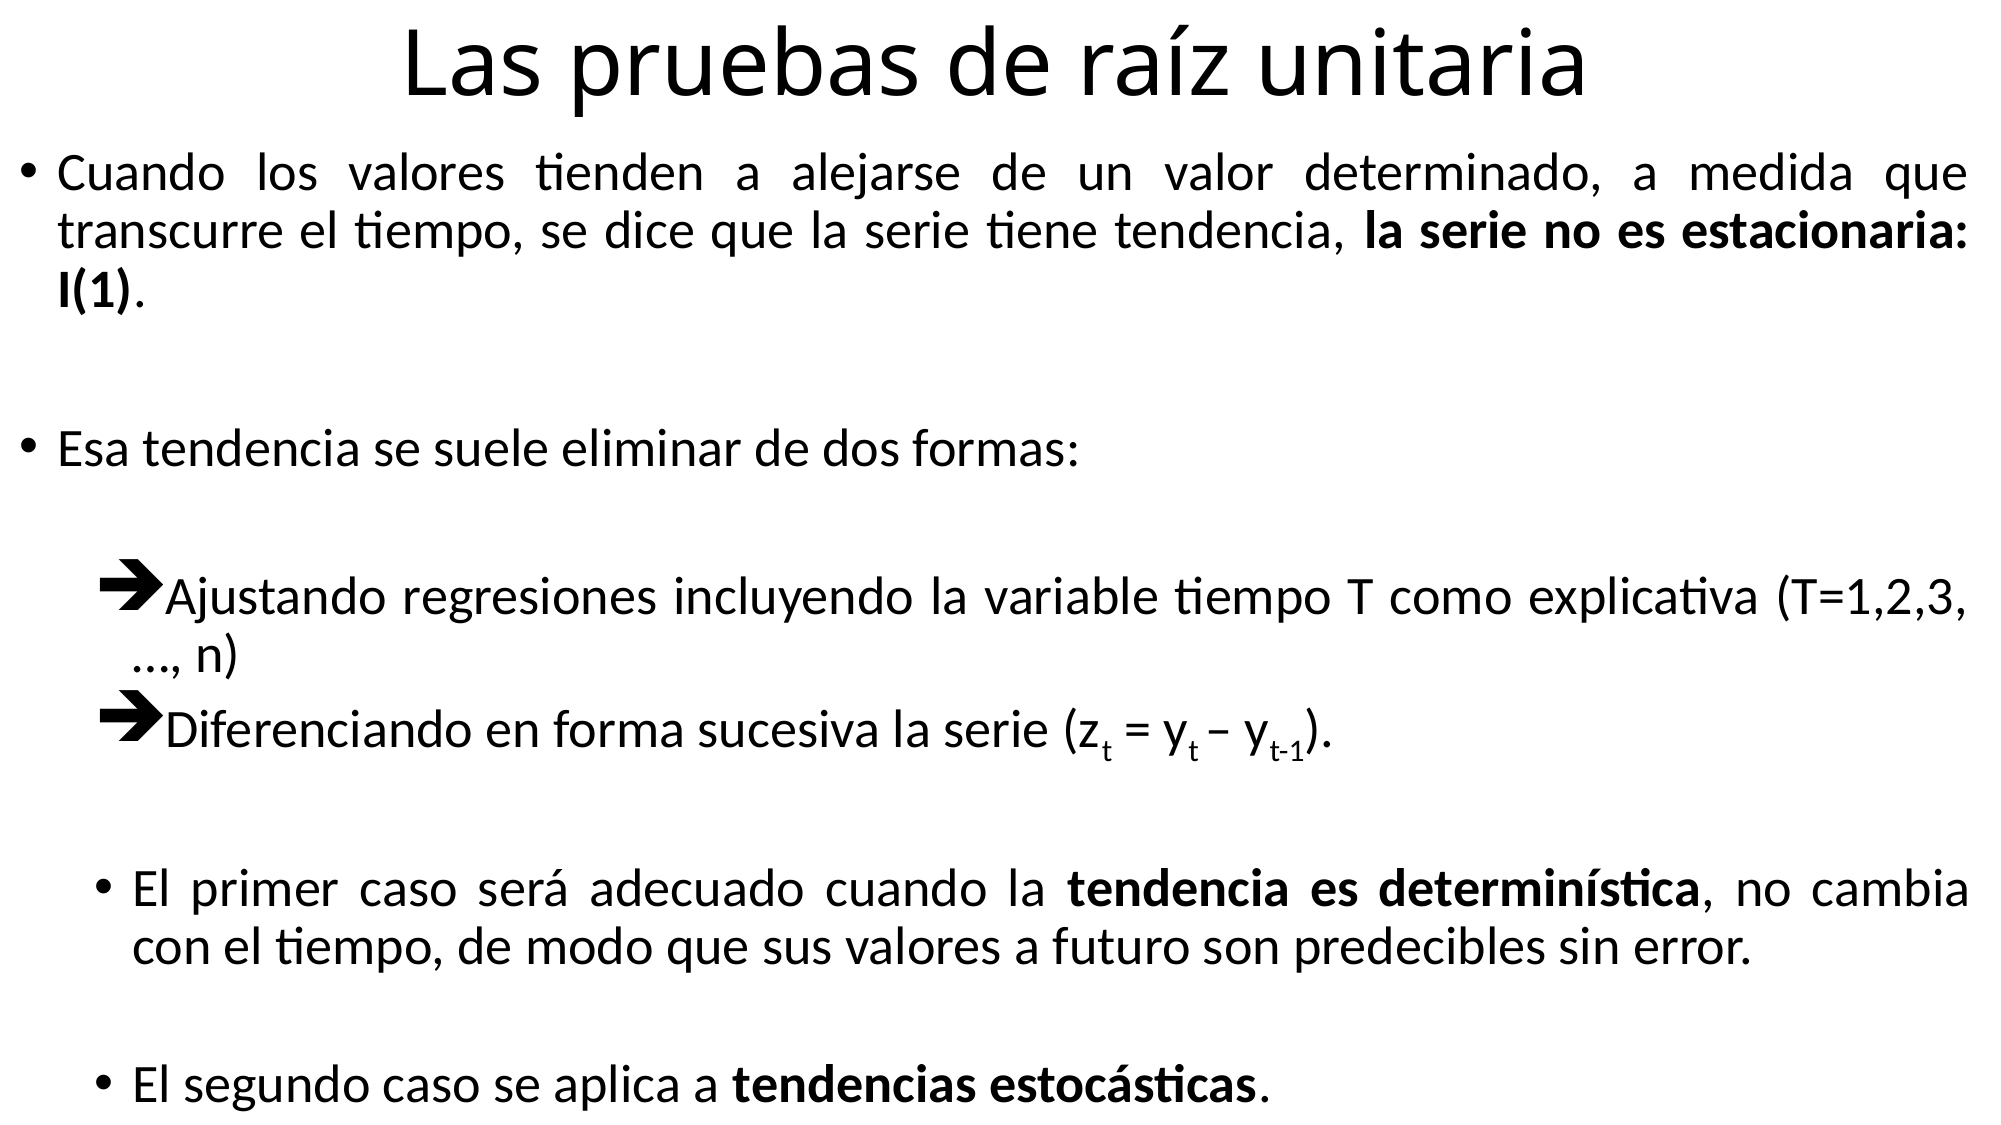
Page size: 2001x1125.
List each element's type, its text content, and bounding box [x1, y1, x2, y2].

list Cuando los valores tienden a alejarse de un valor determinado, a medida que transcurre el tiempo, se dice que la serie tiene tendencia, la serie no es estacionaria: I(1). Esa tendencia se suele eliminar de dos formas: Ajustando regresiones incluyendo la variable tiempo T como explicativa (T=1,2,3,…, n) Diferenciando en forma sucesiva la serie (zt = yt – yt-1). El primer caso será adecuado cuando la tendencia es determinística, no cambia con el tiempo, de modo que sus valores a futuro son predecibles sin error. El segundo caso se aplica a tendencias estocásticas. [4, 136, 1987, 1087]
text_box Las pruebas de raíz unitaria [46, 9, 1946, 157]
